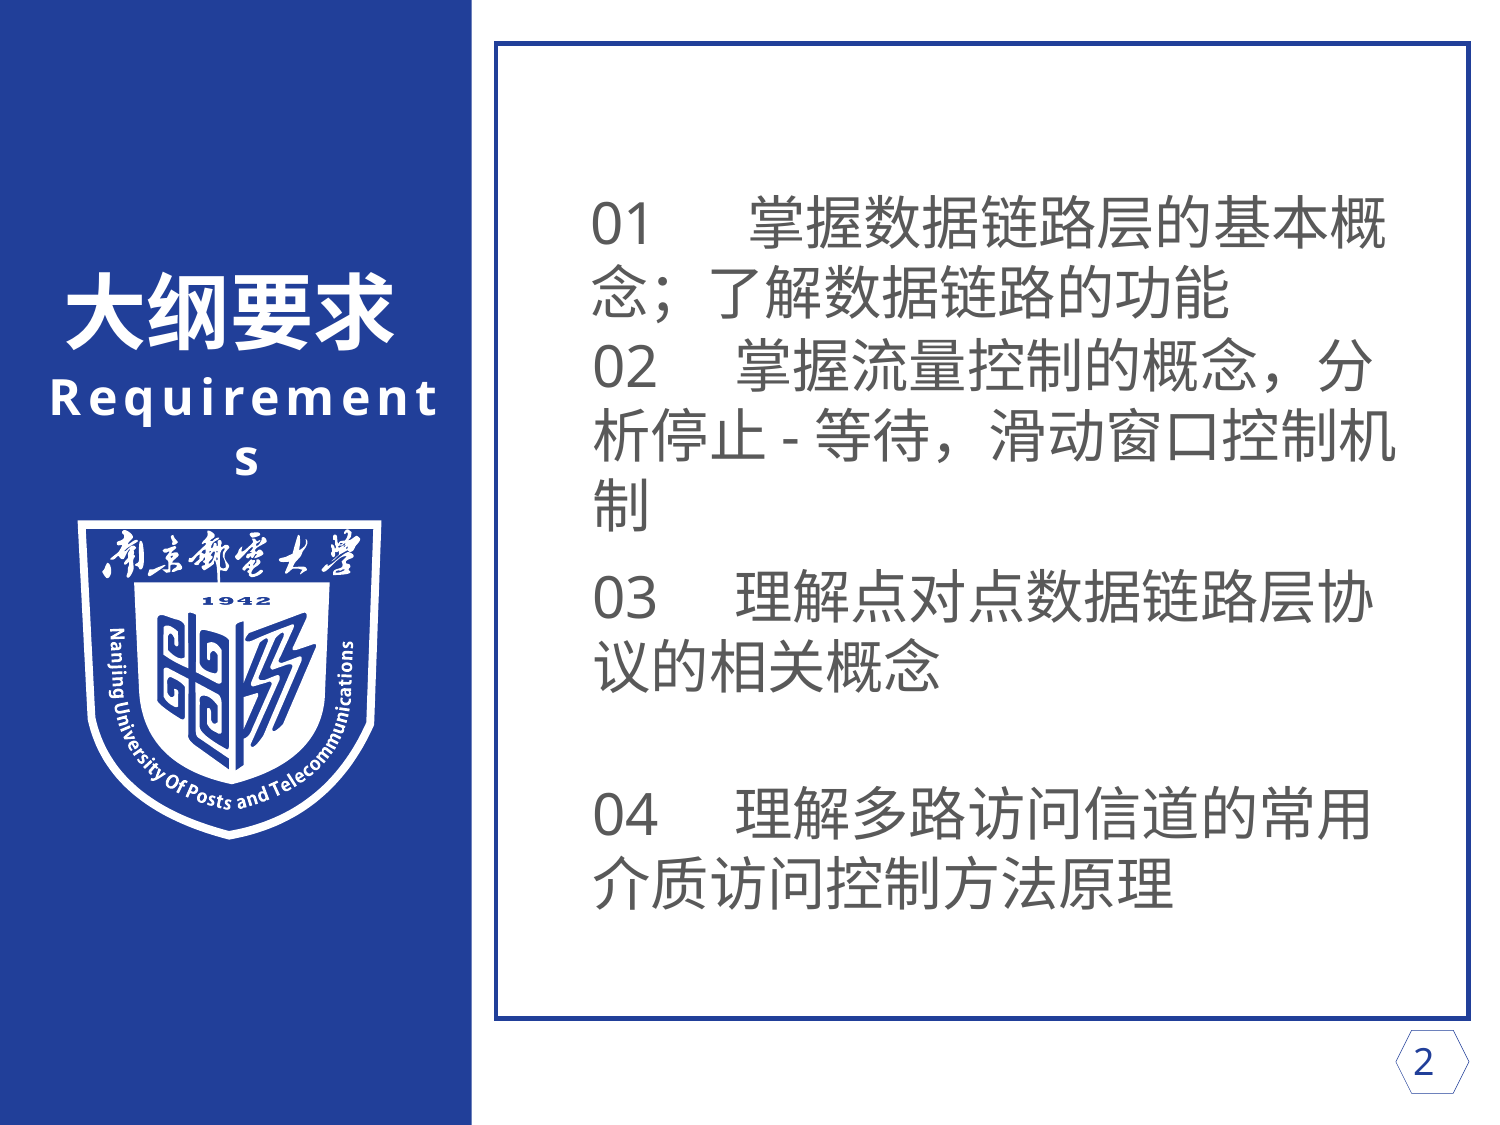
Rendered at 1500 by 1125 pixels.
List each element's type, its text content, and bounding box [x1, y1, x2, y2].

text_box [495, 42, 1469, 1019]
text_box Requirements [33, 368, 460, 494]
text_box 大纲要求 [0, 253, 461, 368]
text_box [77, 520, 382, 840]
text_box 2 [1363, 1030, 1494, 1092]
text_box [0, 0, 473, 1125]
